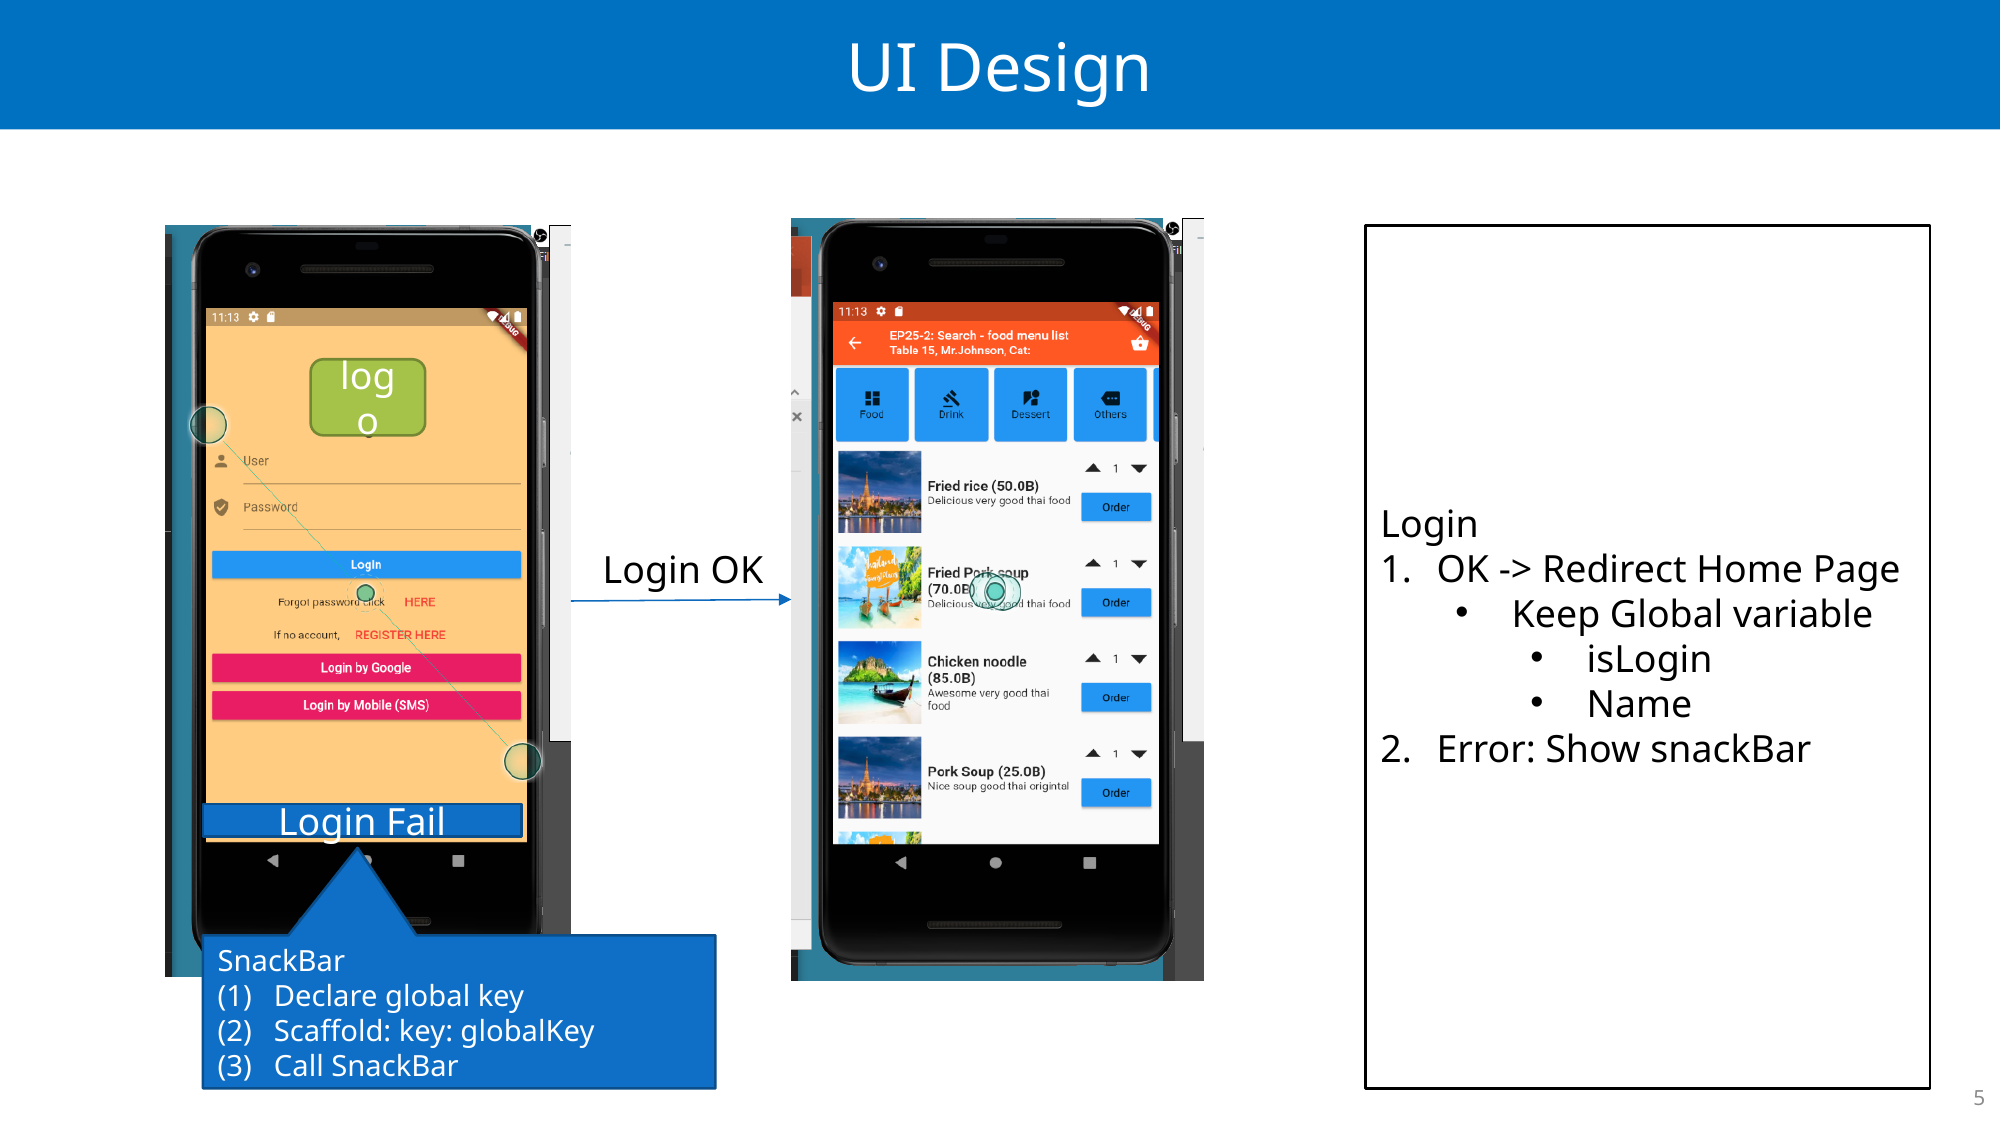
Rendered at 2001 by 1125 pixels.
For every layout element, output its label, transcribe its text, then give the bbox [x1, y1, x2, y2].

picture [164, 225, 571, 977]
text_box SnackBar Declare global key Scaffold: key: globalKey Call SnackBar [201, 934, 717, 1090]
picture [791, 218, 1204, 981]
text_box Login OK [587, 538, 791, 599]
slide_number 5 [1850, 1072, 2000, 1125]
text_box Login OK -> Redirect Home Page Keep Global variable isLogin Name Error: Show snackBar [1364, 224, 1931, 1090]
text_box UI Design [0, 0, 2000, 131]
